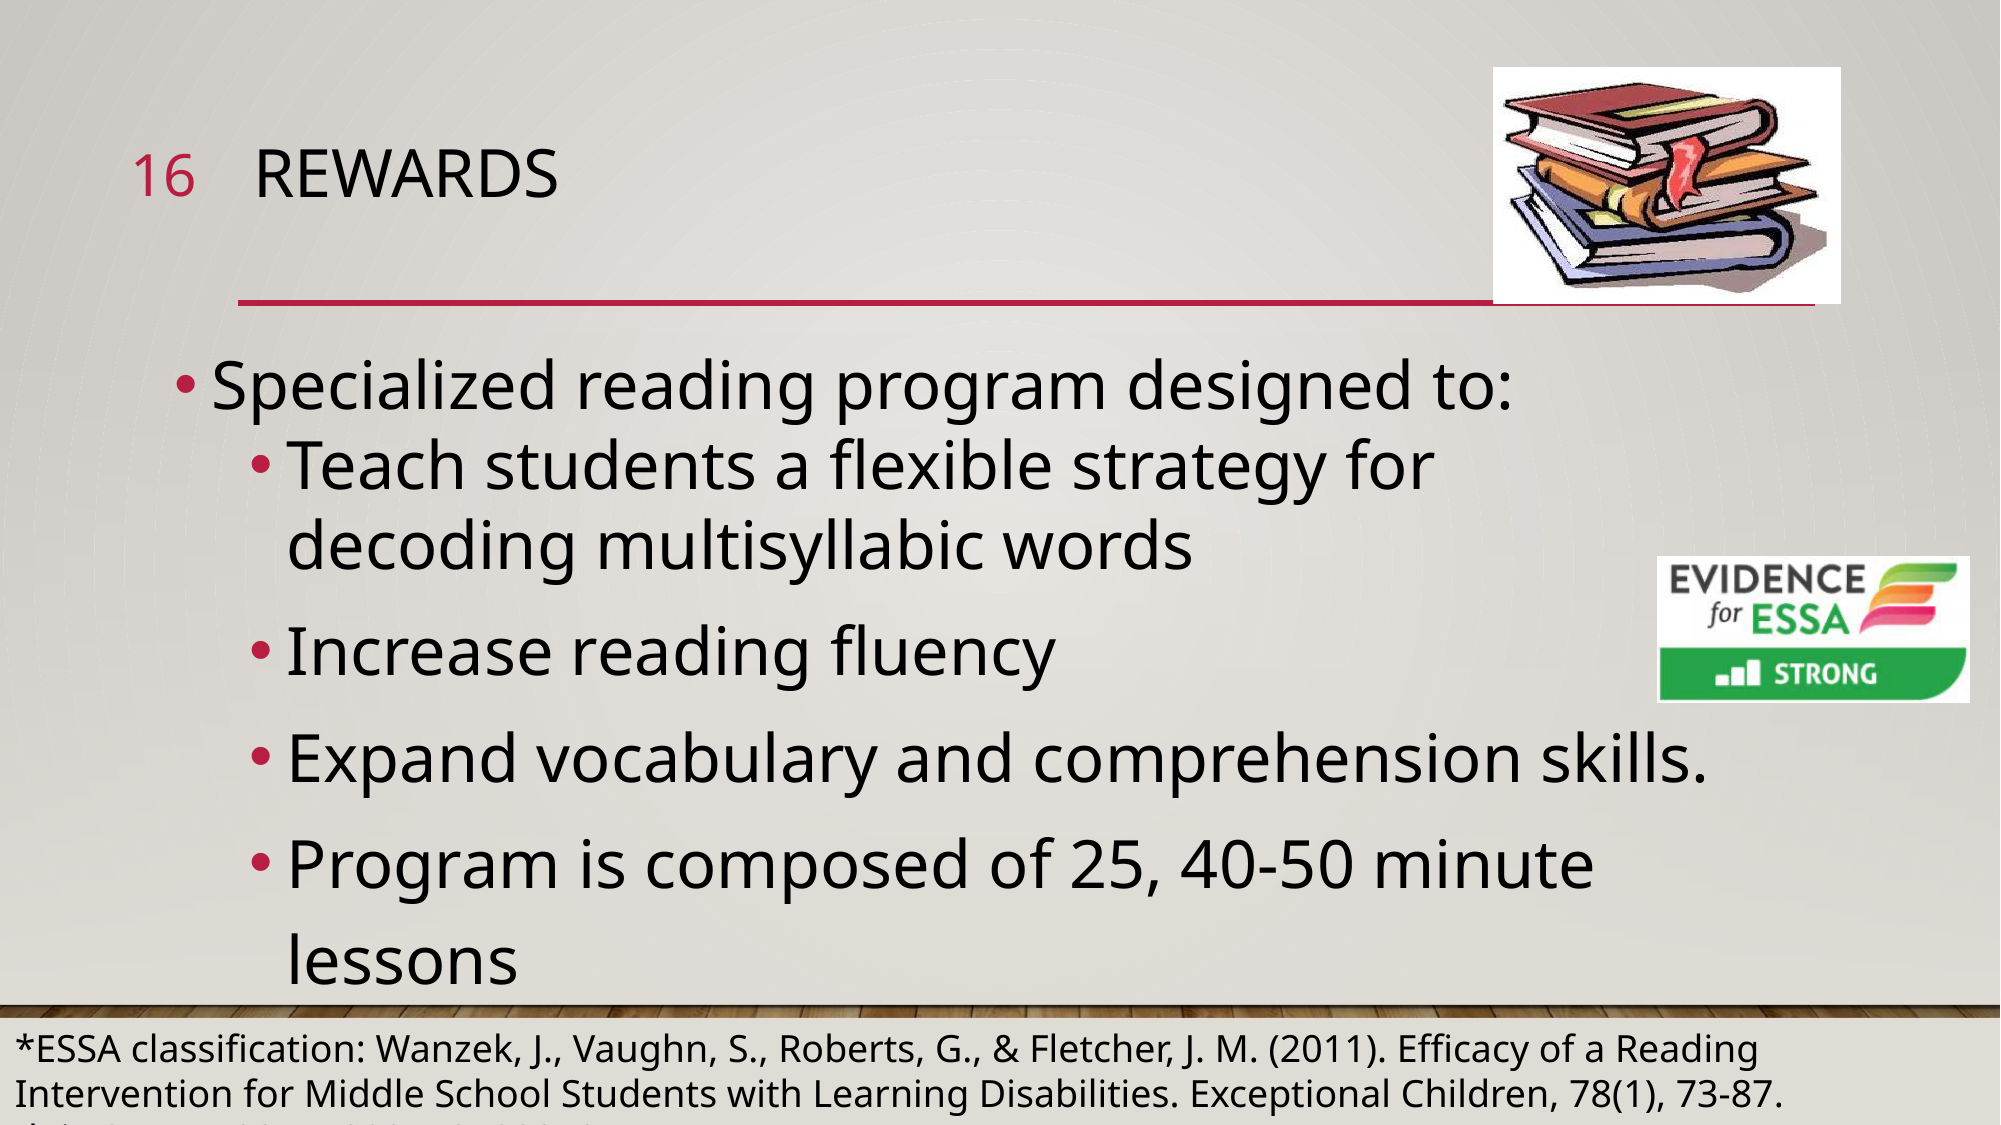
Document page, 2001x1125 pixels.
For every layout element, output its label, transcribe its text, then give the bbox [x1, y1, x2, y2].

list Specialized reading program designed to: Teach students a flexible strategy for decoding multisyllabic words Increase reading fluency Expand vocabulary and comprehension skills. Program is composed of 25, 40-50 minute lessons [159, 319, 1735, 977]
picture [1656, 556, 1970, 703]
picture [1493, 67, 1841, 305]
title REWARDS [238, 131, 1493, 305]
slide_number 16 [78, 131, 212, 214]
text_box *ESSA classification: Wanzek, J., Vaughn, S., Roberts, G., & Fletcher, J. M. (2011). Efficacy of a Reading Intervention for Middle School Students with Learning Disabilities. Exceptional Children, 78(1), 73-87. doi:10.1177/001440291107800105 [0, 1017, 2000, 1125]
picture [0, 1005, 2000, 1017]
